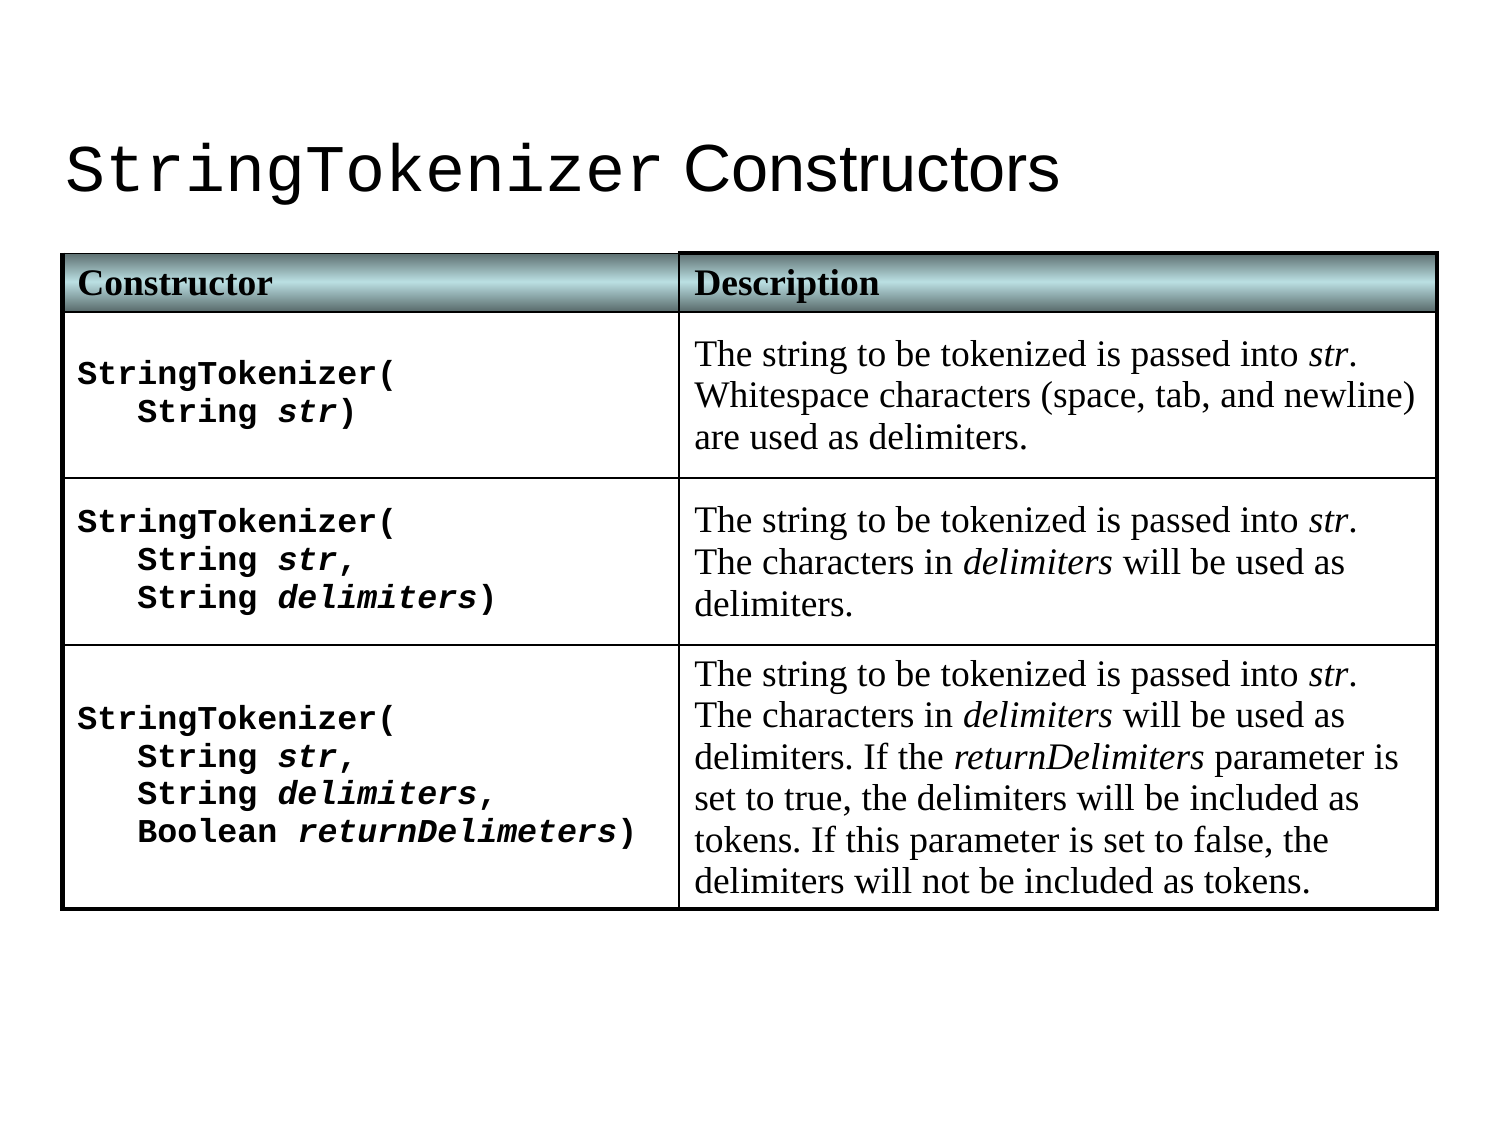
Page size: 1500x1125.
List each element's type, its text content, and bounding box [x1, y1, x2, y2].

table_cell The string to be tokenized is passed into str. Whitespace characters (space, tab, and newline) are used as delimiters. [680, 313, 1435, 477]
table_cell The string to be tokenized is passed into str. The characters in delimiters will be used as delimiters. [680, 479, 1435, 644]
title StringTokenizer Constructors [49, 49, 1463, 213]
table_cell The string to be tokenized is passed into str. The characters in delimiters will be used as delimiters. If the returnDelimiters parameter is set to true, the delimiters will be included as tokens. If this parameter is set to false, the delimiters will not be included as tokens. [680, 646, 1435, 907]
table_cell StringTokenizer( String str, String delimiters, Boolean returnDelimeters) [65, 646, 678, 907]
table_header Constructor [65, 254, 678, 311]
table_cell StringTokenizer( String str) [65, 313, 678, 477]
table_header Description [680, 255, 1435, 311]
table_cell StringTokenizer( String str, String delimiters) [65, 479, 678, 644]
